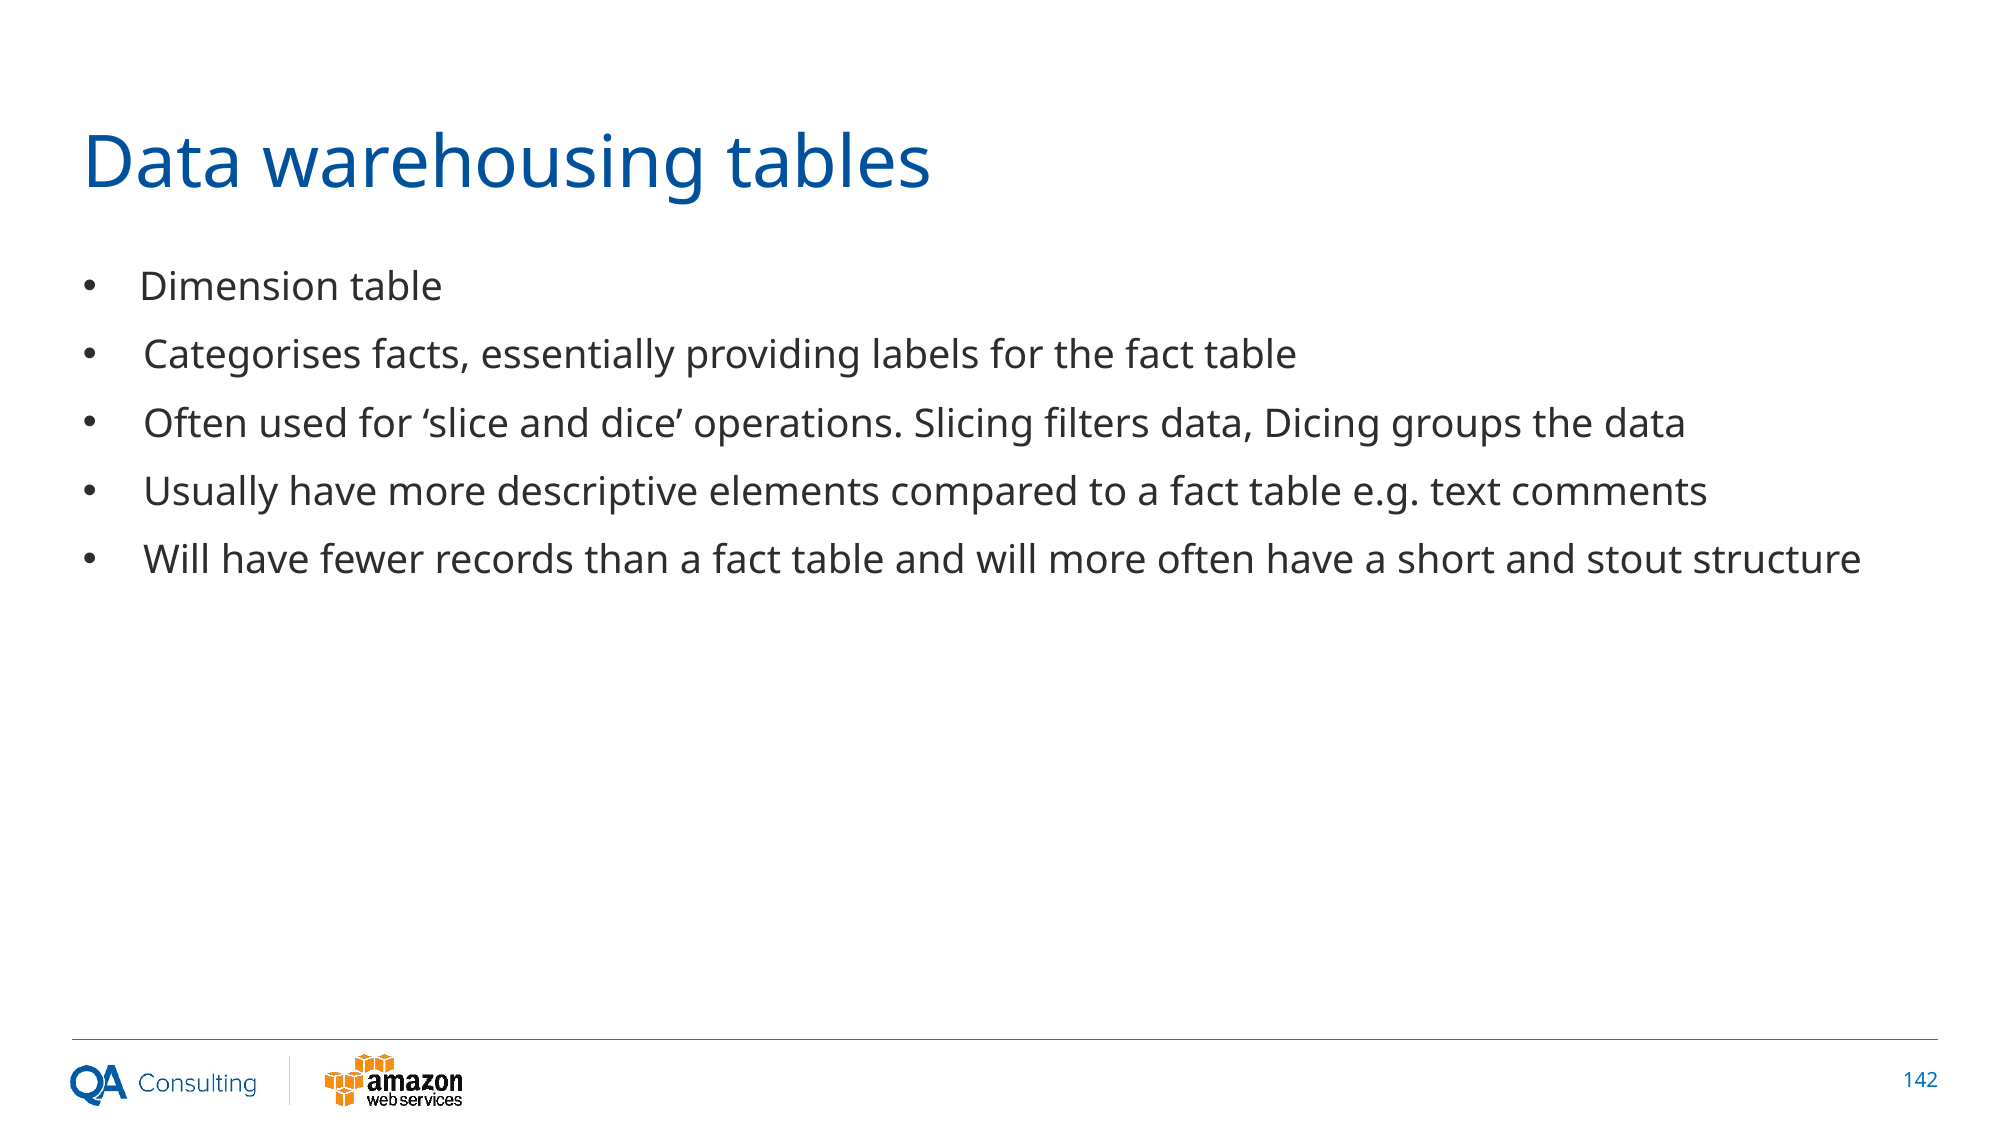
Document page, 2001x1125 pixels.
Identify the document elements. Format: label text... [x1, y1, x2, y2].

picture [48, 1047, 277, 1121]
list Dimension table Categorises facts, essentially providing labels for the fact table Often used for ‘slice and dice’ operations. Slicing filters data, Dicing groups the data Usually have more descriptive elements compared to a fact table e.g. text comments Will have fewer records than a fact table and will more often have a short and stout structure [67, 253, 1939, 1000]
picture [325, 1054, 462, 1106]
title Data warehousing tables [67, 106, 1565, 210]
